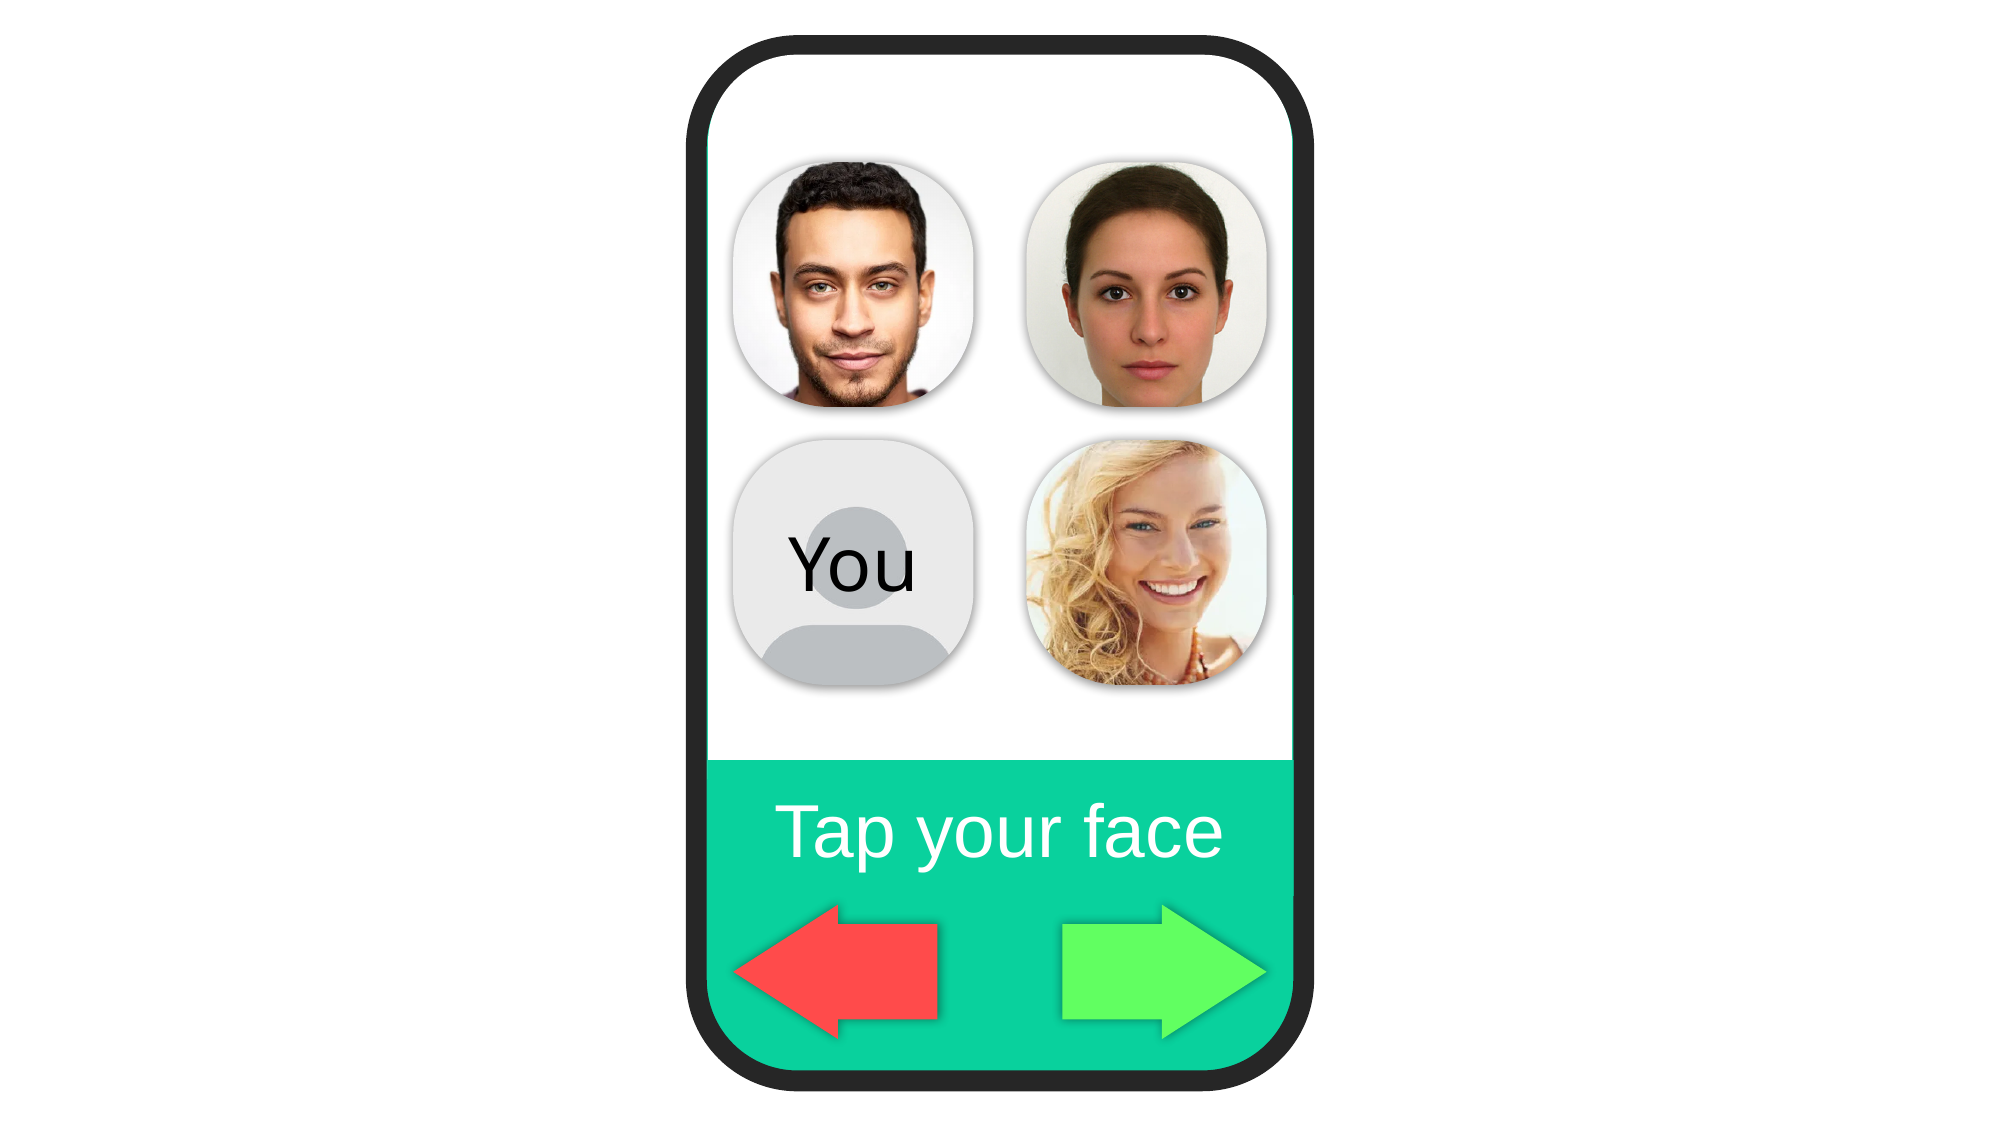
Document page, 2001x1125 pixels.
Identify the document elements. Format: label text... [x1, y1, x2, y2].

text_box [1061, 902, 1269, 1041]
text_box [706, 53, 1294, 780]
text_box [707, 759, 1295, 897]
picture [733, 440, 974, 685]
text_box Tap your face [759, 775, 1240, 880]
picture [1026, 440, 1267, 685]
picture [1026, 162, 1267, 407]
text_box [695, 44, 1305, 1082]
picture [733, 162, 974, 407]
text_box [731, 902, 939, 1041]
